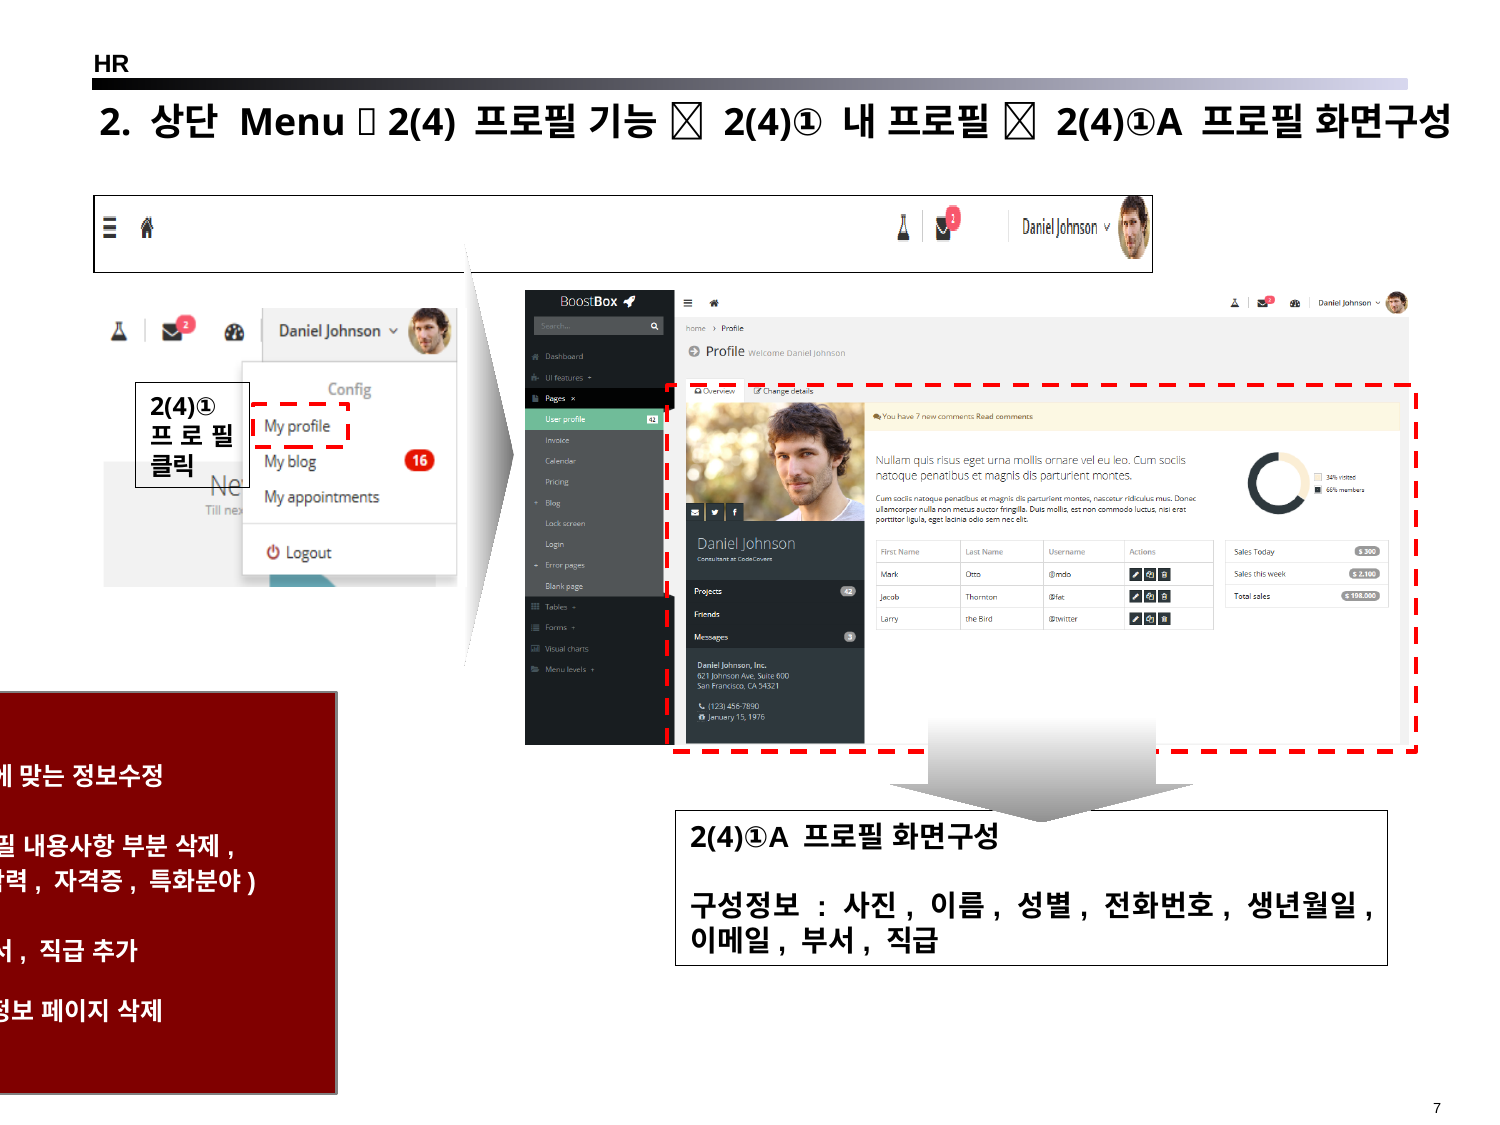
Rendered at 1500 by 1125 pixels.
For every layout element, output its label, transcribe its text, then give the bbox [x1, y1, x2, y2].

text_box [463, 280, 514, 667]
text_box HR 에 맞는 정보수정 교수진 프로필 내용사항 부분 삭제, (경력사항, 학력, 자격증, 특화분야) 부서, 직급 추가 계좌정보 페이지 삭제 [0, 692, 337, 1094]
text_box 2. 상단 Menu  2(4) 프로필 기능  2(4)① 내 프로필  2(4)①A 프로필 화면구성 [99, 91, 1500, 225]
picture [87, 308, 467, 587]
picture [525, 290, 1409, 745]
text_box HR [93, 47, 300, 78]
picture [94, 195, 1152, 273]
text_box 2(4)①A 프로필 화면구성 구성정보 : 사진, 이름, 성별, 전화번호, 생년월일, 이메일, 부서, 직급 [675, 810, 1388, 966]
text_box [1410, 385, 1417, 752]
text_box [890, 754, 1194, 823]
